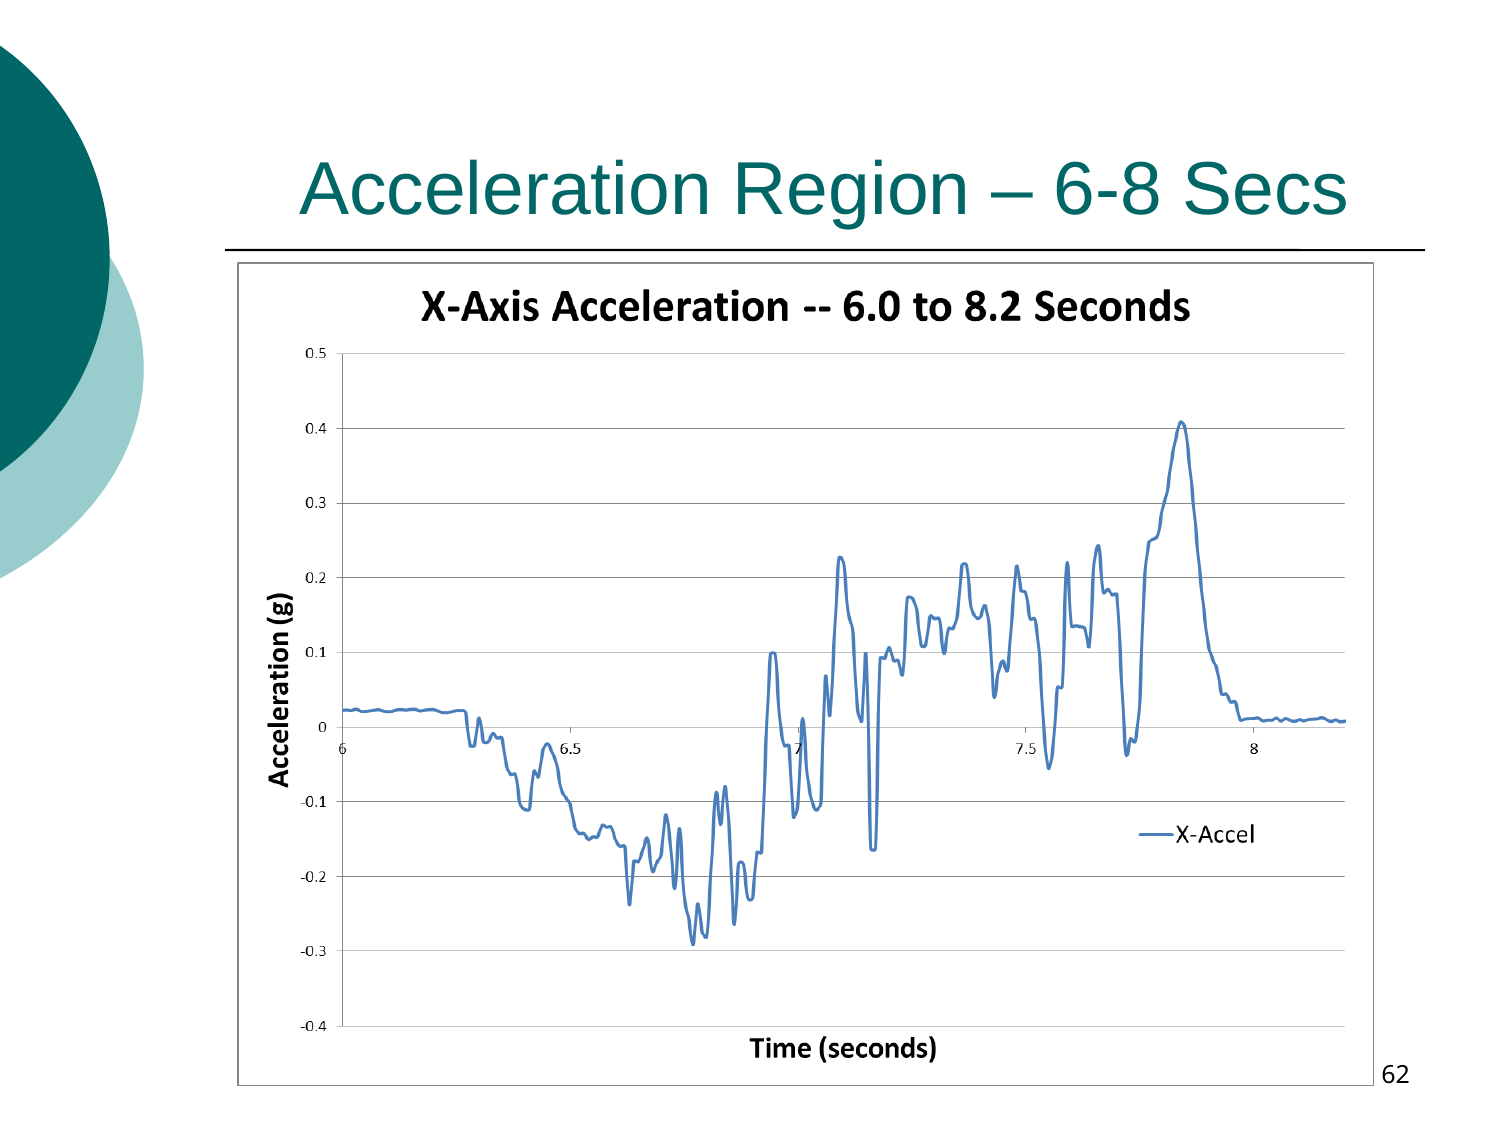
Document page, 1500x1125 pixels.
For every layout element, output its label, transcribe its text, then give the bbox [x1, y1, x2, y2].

picture [237, 262, 1374, 1087]
slide_number 62 [1074, 1024, 1426, 1101]
title Acceleration Region – 6-8 Secs [224, 49, 1425, 238]
